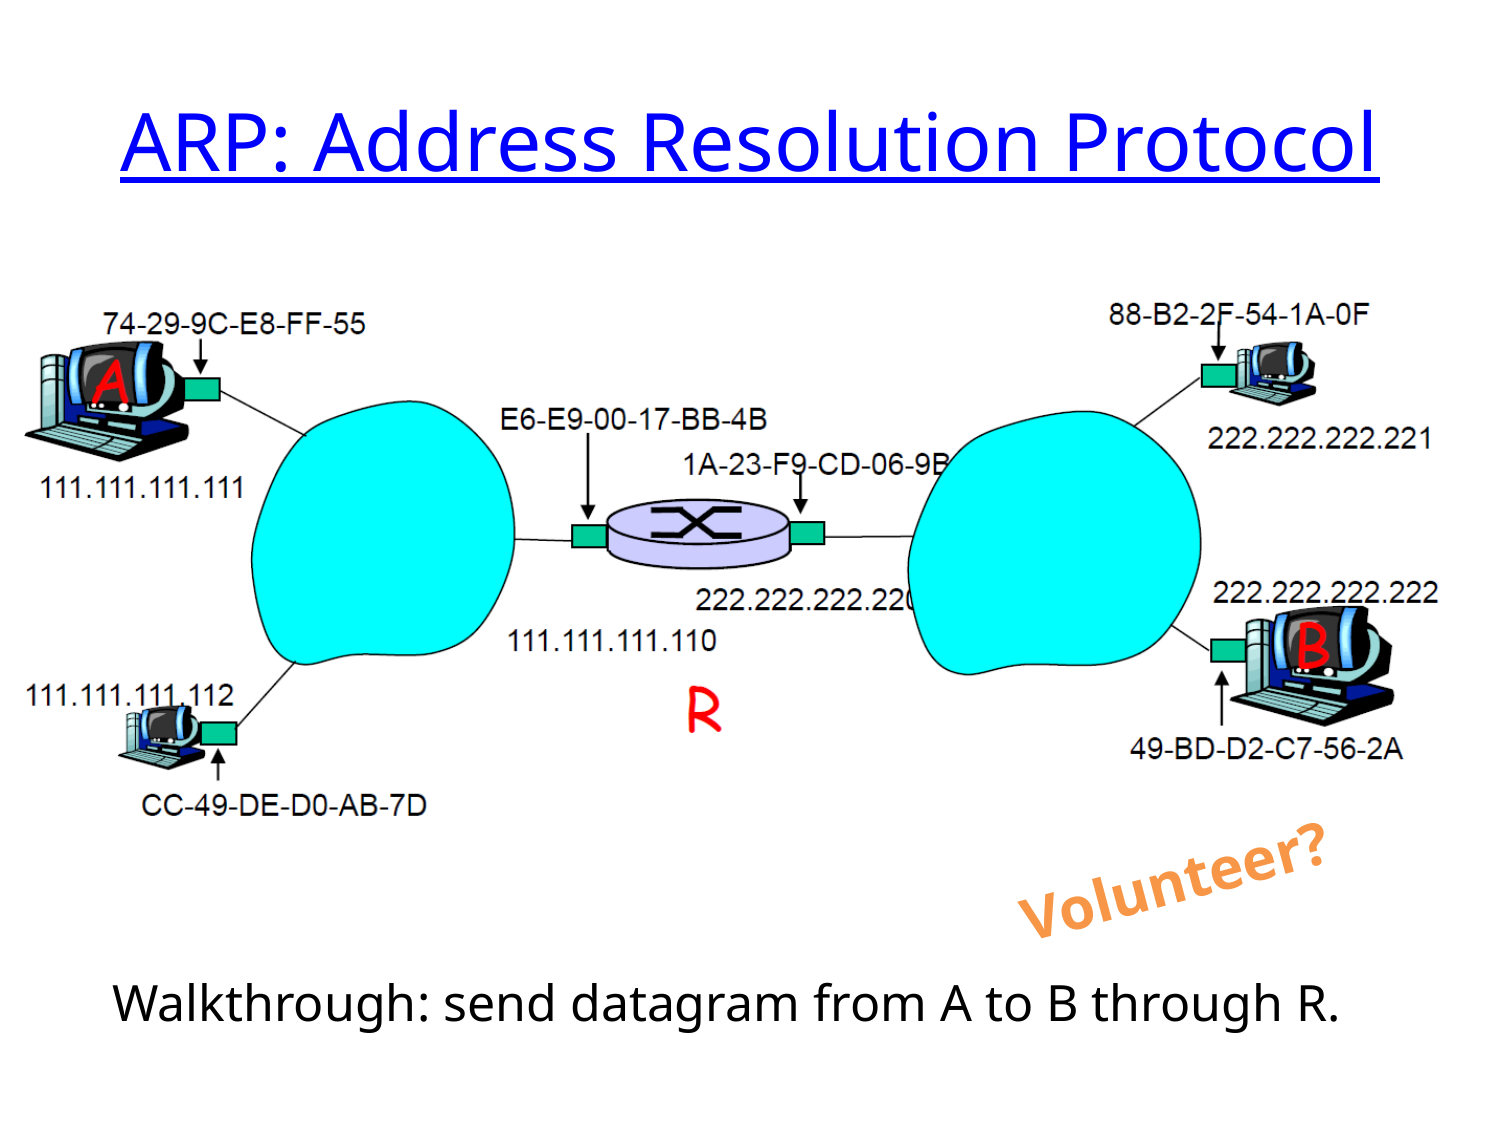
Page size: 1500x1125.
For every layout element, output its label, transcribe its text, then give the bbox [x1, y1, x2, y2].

picture [0, 285, 1500, 840]
title ARP: Address Resolution Protocol [75, 45, 1425, 233]
text_box Volunteer? [985, 849, 1366, 969]
text_box Walkthrough: send datagram from A to B through R. [97, 964, 1365, 1039]
